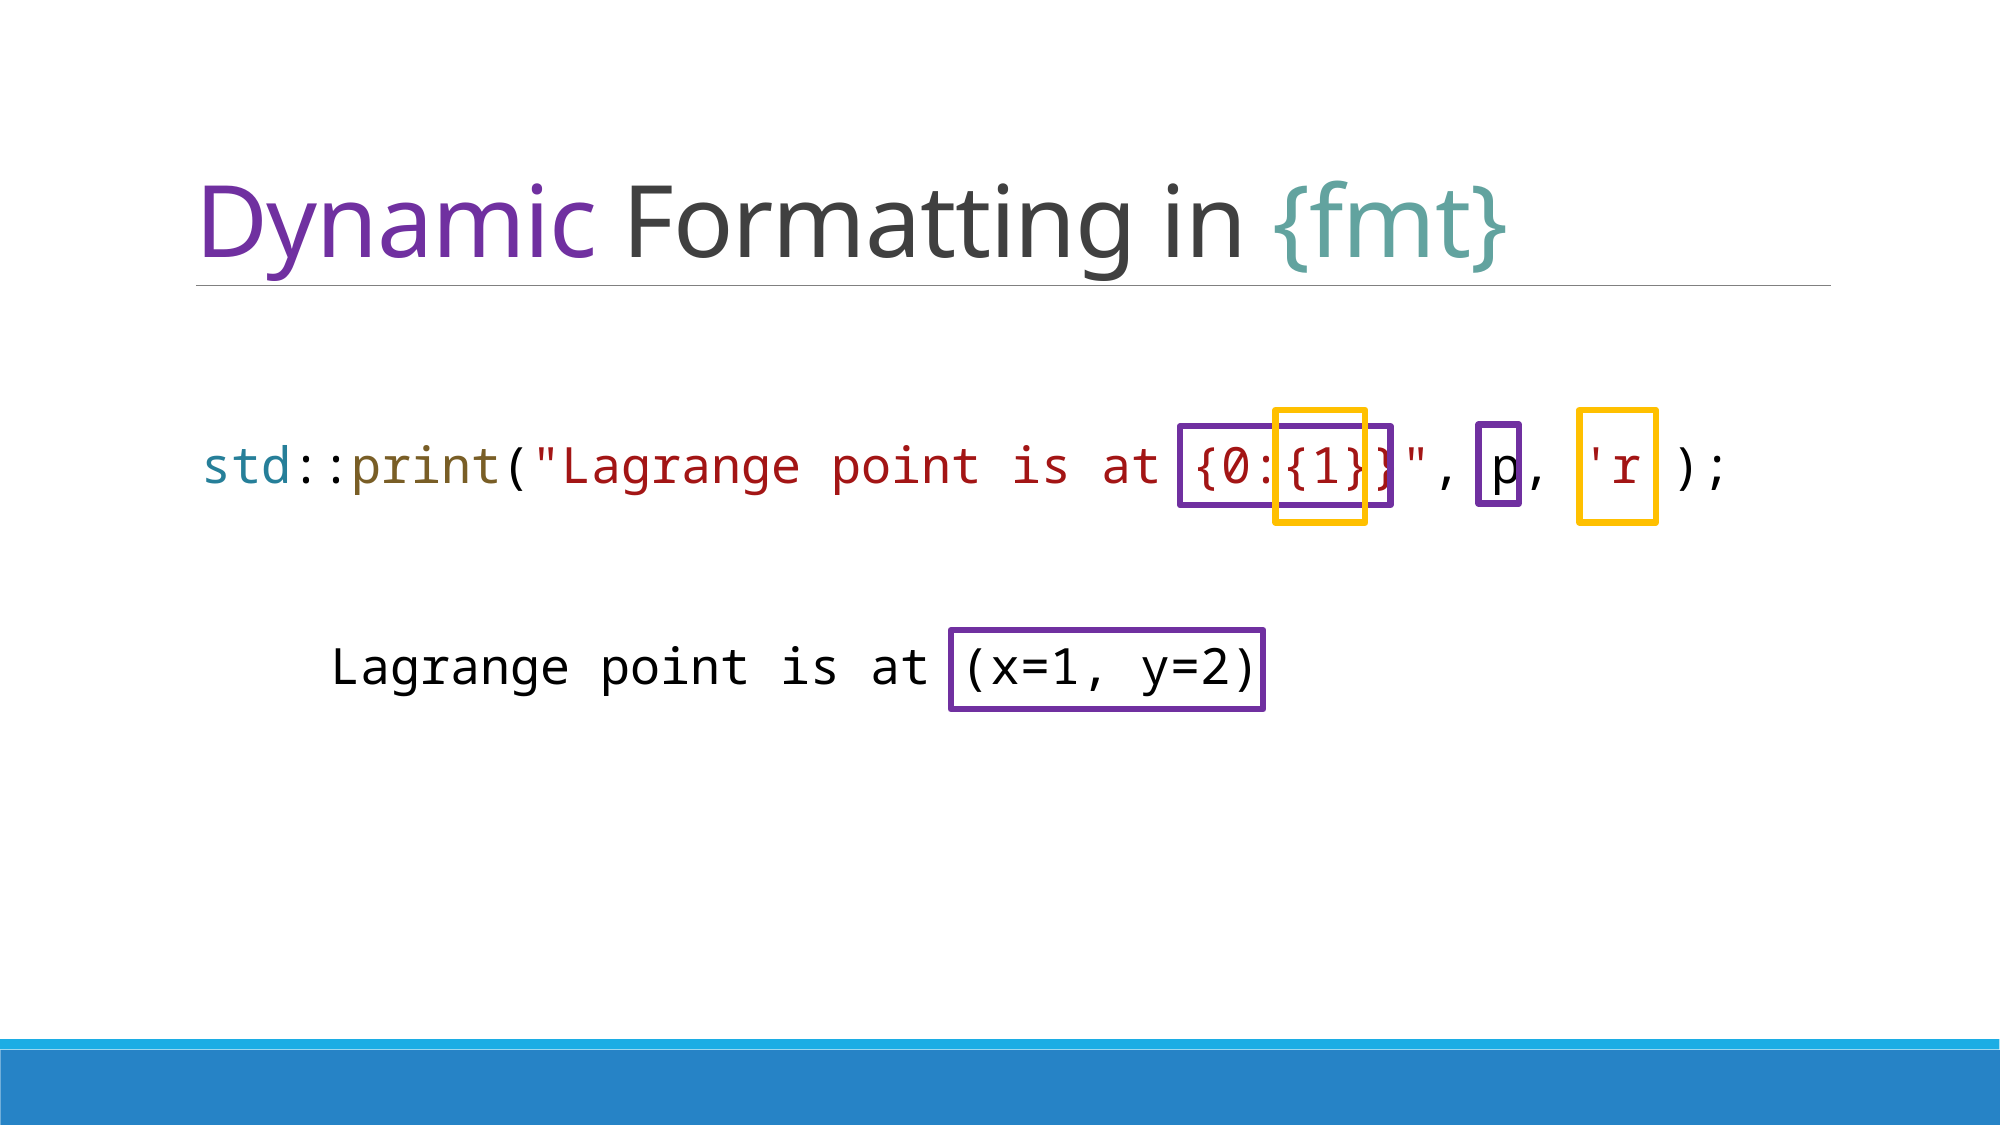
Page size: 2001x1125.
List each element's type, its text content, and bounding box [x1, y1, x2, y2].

text_box std::print("Lagrange point is at {0:{1}}", p, 'r'); [186, 426, 1179, 501]
text_box std::print("Lagrange point is at {0:{1}}", p, 'r'); [1392, 426, 1477, 501]
title Dynamic Formatting in {fmt} [180, 47, 1830, 285]
text_box Lagrange point is at (x=1, y=2) [315, 626, 1276, 702]
text_box std::print("Lagrange point is at {0:{1}}", p, 'r'); [1520, 426, 1578, 501]
text_box [1578, 409, 1657, 524]
text_box [1179, 425, 1274, 506]
text_box std::print("Lagrange point is at {0:{1}}", p, 'r'); [1657, 426, 1747, 501]
text_box [1367, 425, 1392, 506]
text_box [1477, 423, 1520, 505]
text_box [1274, 409, 1367, 524]
text_box [949, 629, 1265, 710]
